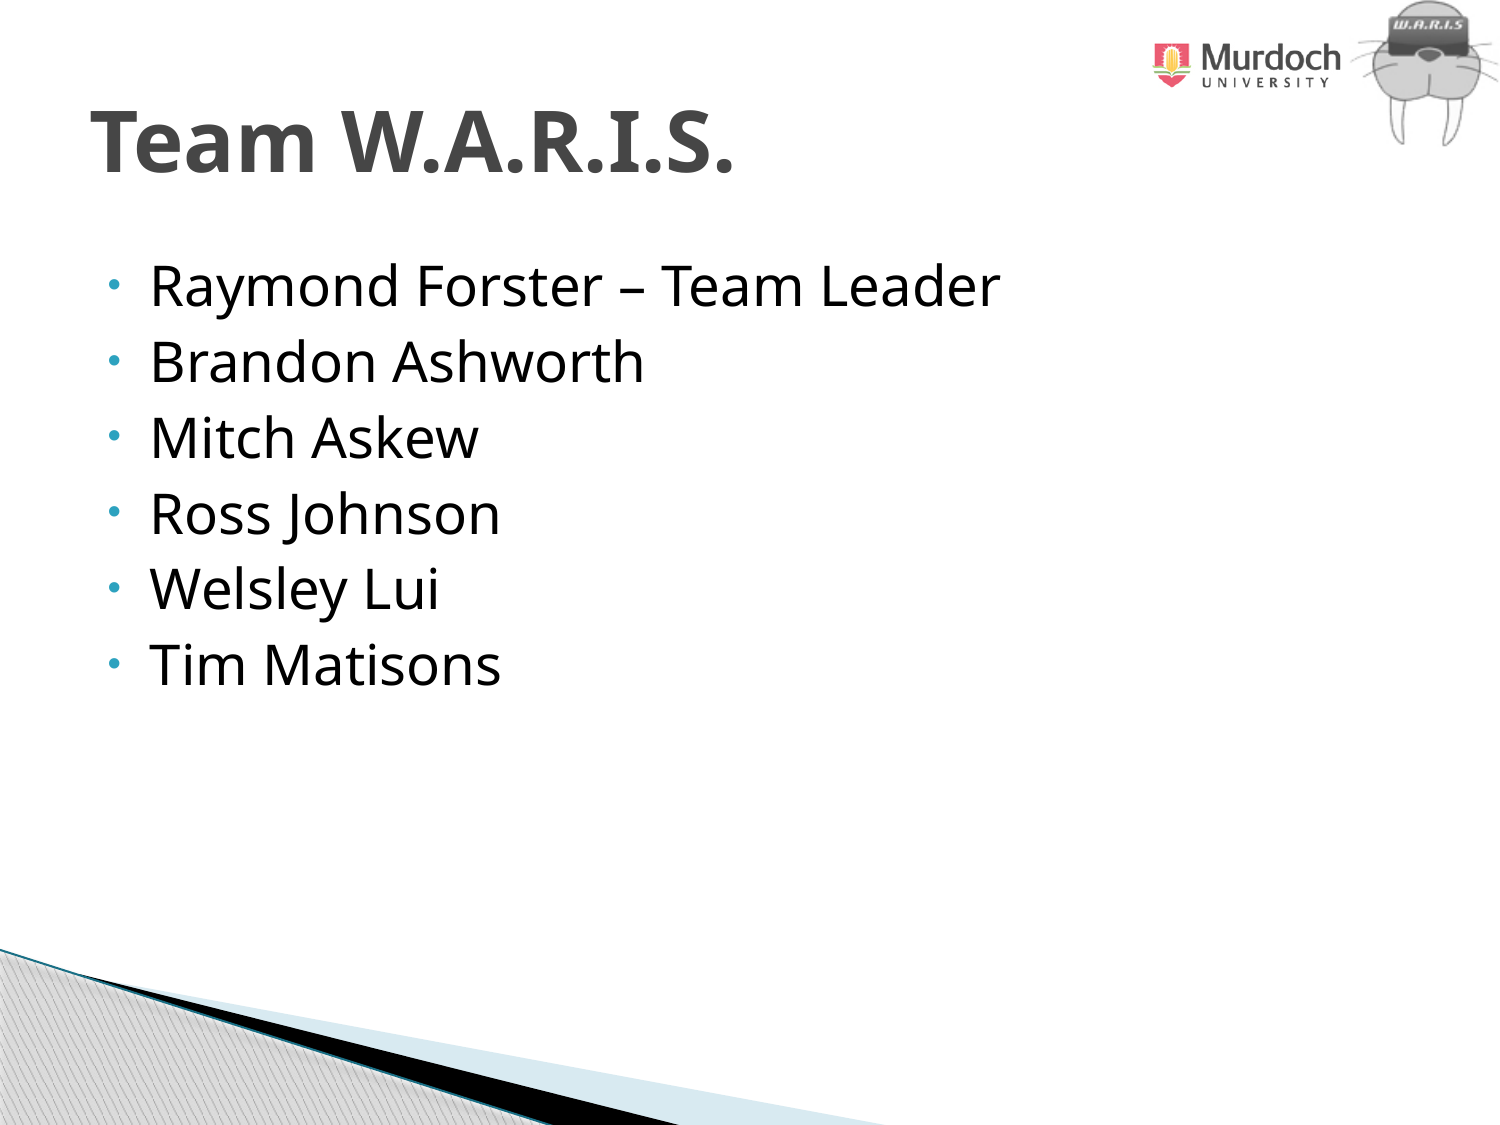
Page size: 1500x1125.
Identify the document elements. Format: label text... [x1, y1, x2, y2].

title Team W.A.R.I.S. [75, 45, 1425, 233]
picture [1151, 42, 1341, 89]
list Raymond Forster – Team Leader Brandon Ashworth Mitch Askew Ross Johnson Welsley Lui Tim Matisons [75, 243, 1425, 986]
picture [1349, 0, 1500, 148]
